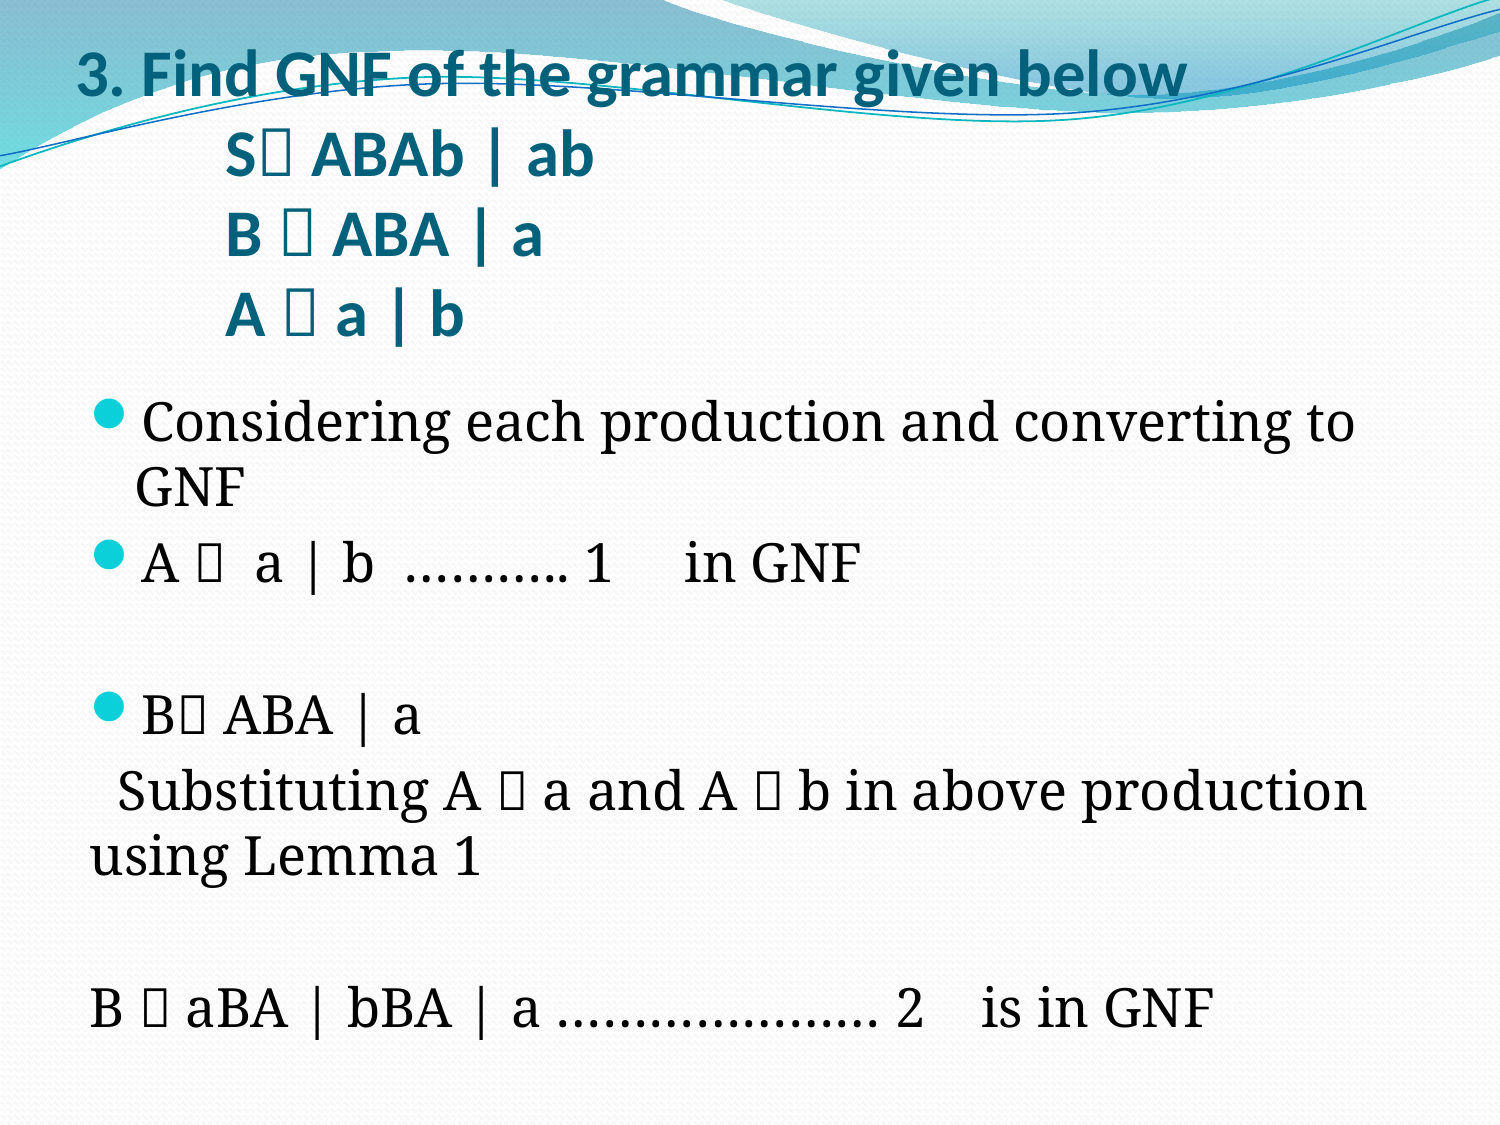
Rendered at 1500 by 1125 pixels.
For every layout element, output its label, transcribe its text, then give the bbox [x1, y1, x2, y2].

title 3. Find GNF of the grammar given below S ABAb | ab B  ABA | a A  a | b [75, 162, 1425, 350]
list Considering each production and converting to GNF A  a | b ……….. 1 in GNF B ABA | a Substituting A  a and A  b in above production using Lemma 1 B  aBA | bBA | a ………………… 2 is in GNF [75, 380, 1425, 1100]
